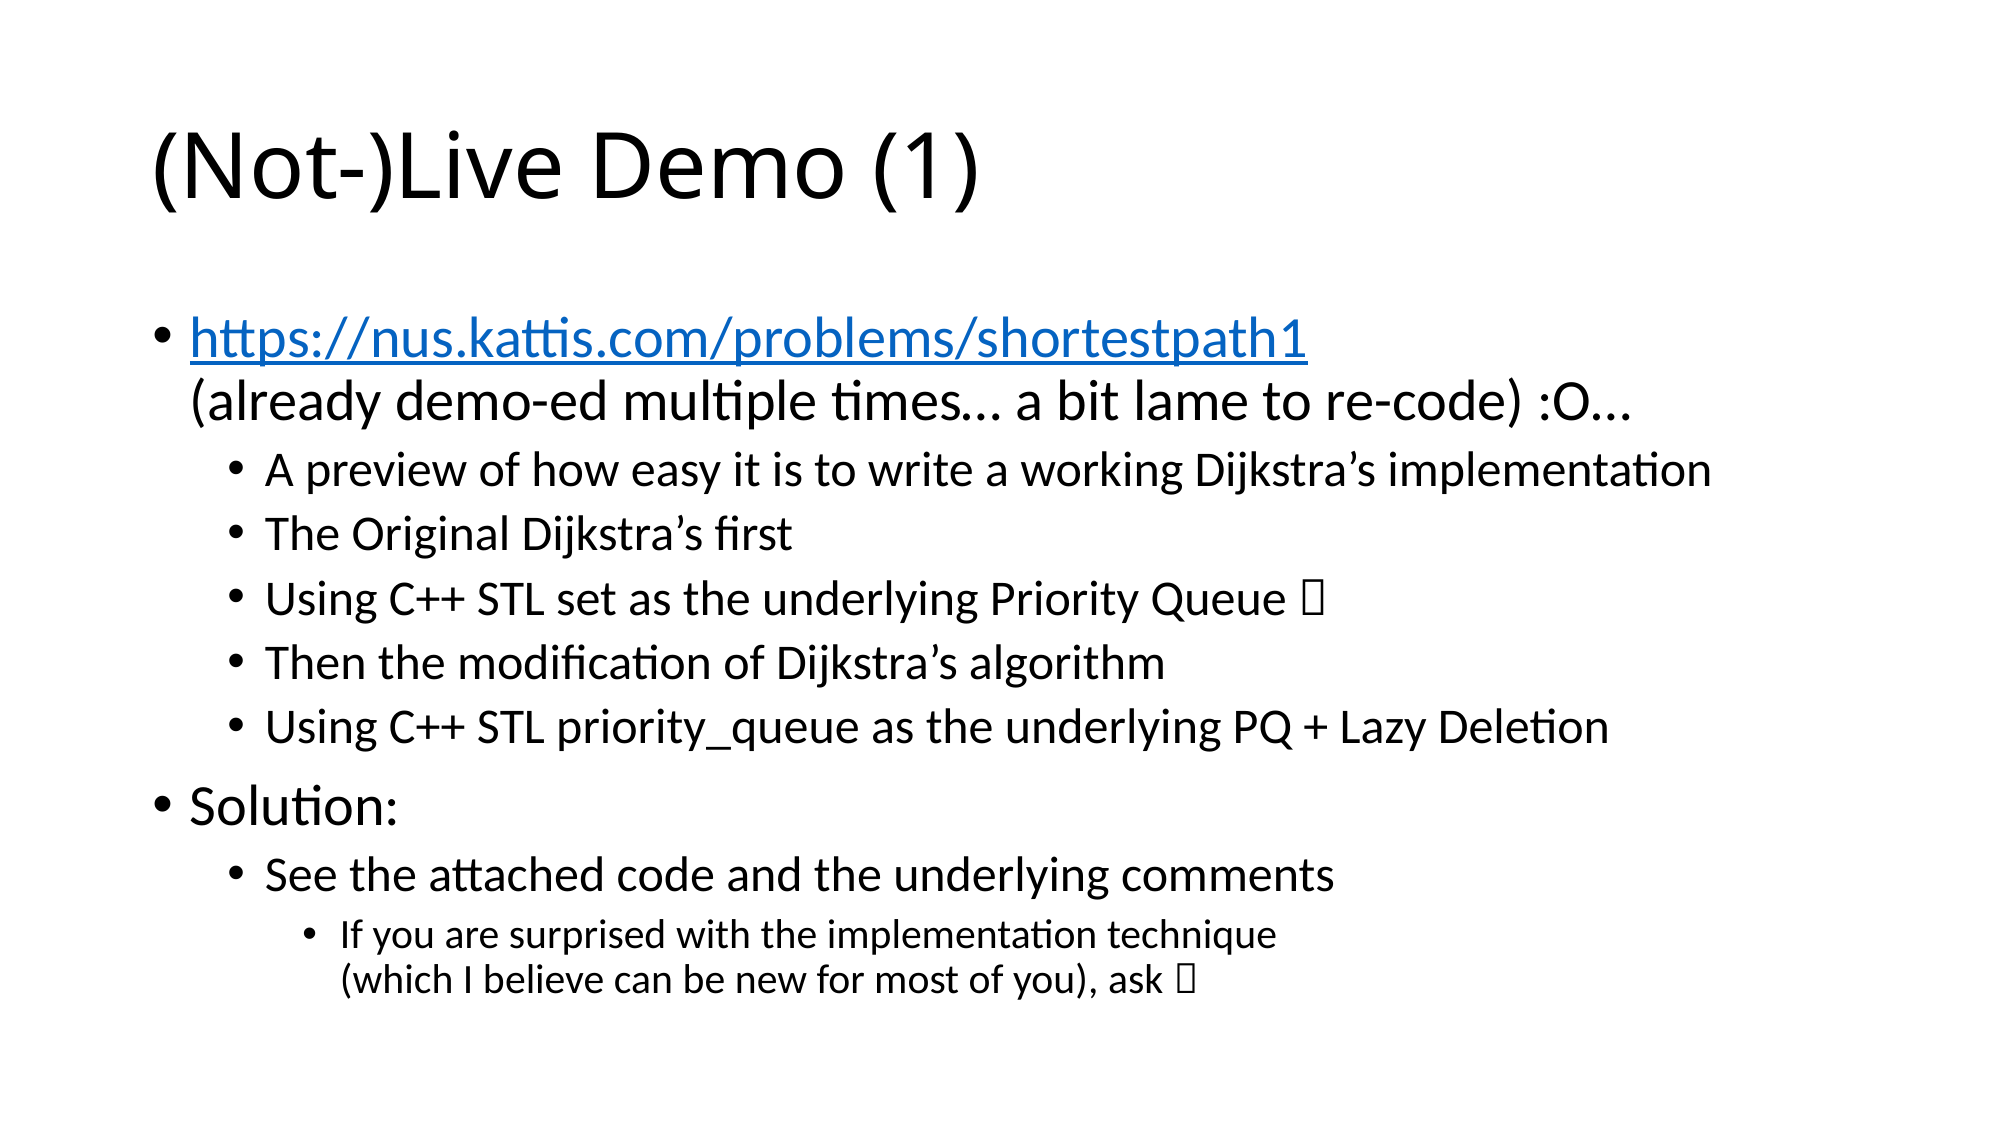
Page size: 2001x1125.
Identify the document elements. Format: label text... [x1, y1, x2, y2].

title (Not-)Live Demo (1) [137, 59, 1863, 278]
list https://nus.kattis.com/problems/shortestpath1 (already demo-ed multiple times… a bit lame to re-code) :O… A preview of how easy it is to write a working Dijkstra’s implementation The Original Dijkstra’s first Using C++ STL set as the underlying Priority Queue  Then the modification of Dijkstra’s algorithm Using C++ STL priority_queue as the underlying PQ + Lazy Deletion Solution: See the attached code and the underlying comments If you are surprised with the implementation technique (which I believe can be new for most of you), ask  [137, 299, 1863, 1125]
